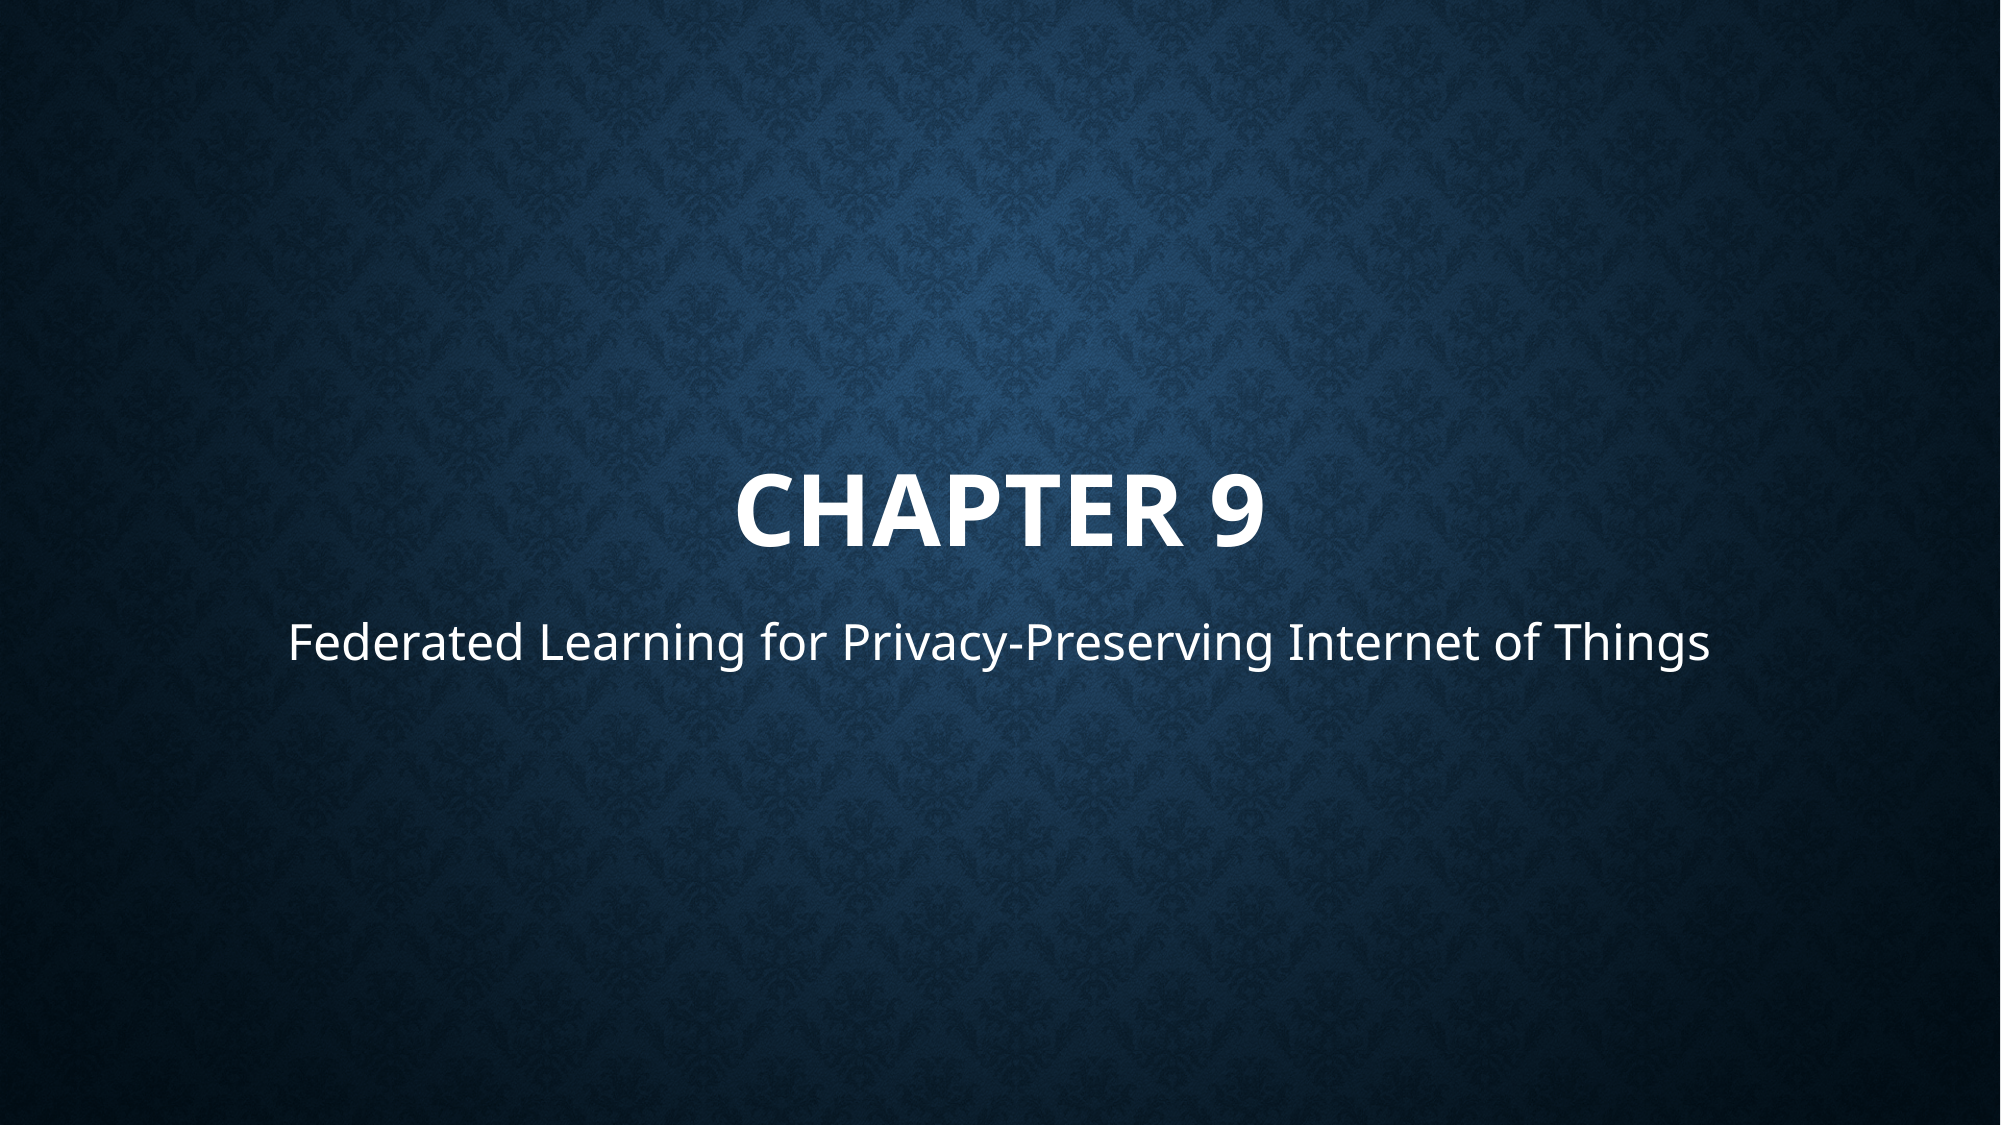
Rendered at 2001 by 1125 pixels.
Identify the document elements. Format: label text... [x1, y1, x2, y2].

title Chapter 9 [261, 184, 1739, 576]
subtitle Federated Learning for Privacy-Preserving Internet of Things [261, 590, 1739, 863]
